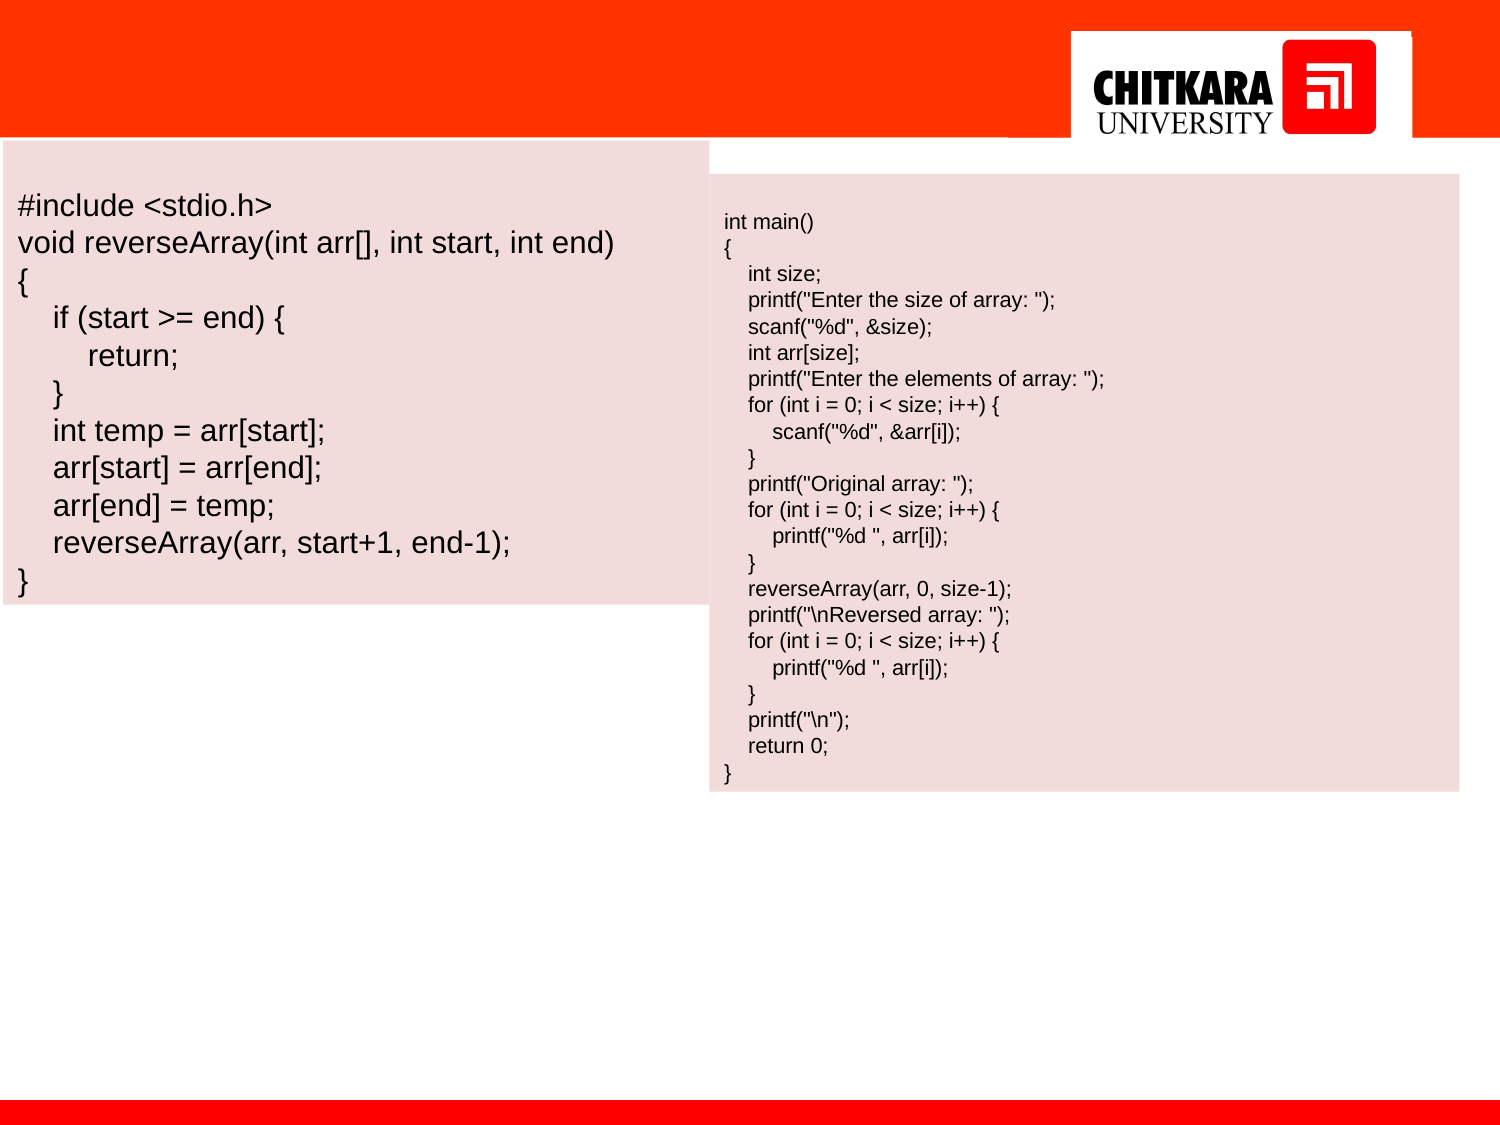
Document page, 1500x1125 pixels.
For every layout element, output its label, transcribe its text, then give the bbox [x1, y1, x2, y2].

picture [1074, 37, 1391, 138]
text_box #include <stdio.h> void reverseArray(int arr[], int start, int end) { if (start >= end) { return; } int temp = arr[start]; arr[start] = arr[end]; arr[end] = temp; reverseArray(arr, start+1, end-1); } [3, 140, 710, 605]
text_box int main() { int size; printf("Enter the size of array: "); scanf("%d", &size); int arr[size]; printf("Enter the elements of array: "); for (int i = 0; i < size; i++) { scanf("%d", &arr[i]); } printf("Original array: "); for (int i = 0; i < size; i++) { printf("%d ", arr[i]); } reverseArray(arr, 0, size-1); printf("\nReversed array: "); for (int i = 0; i < size; i++) { printf("%d ", arr[i]); } printf("\n"); return 0; } [709, 173, 1460, 792]
